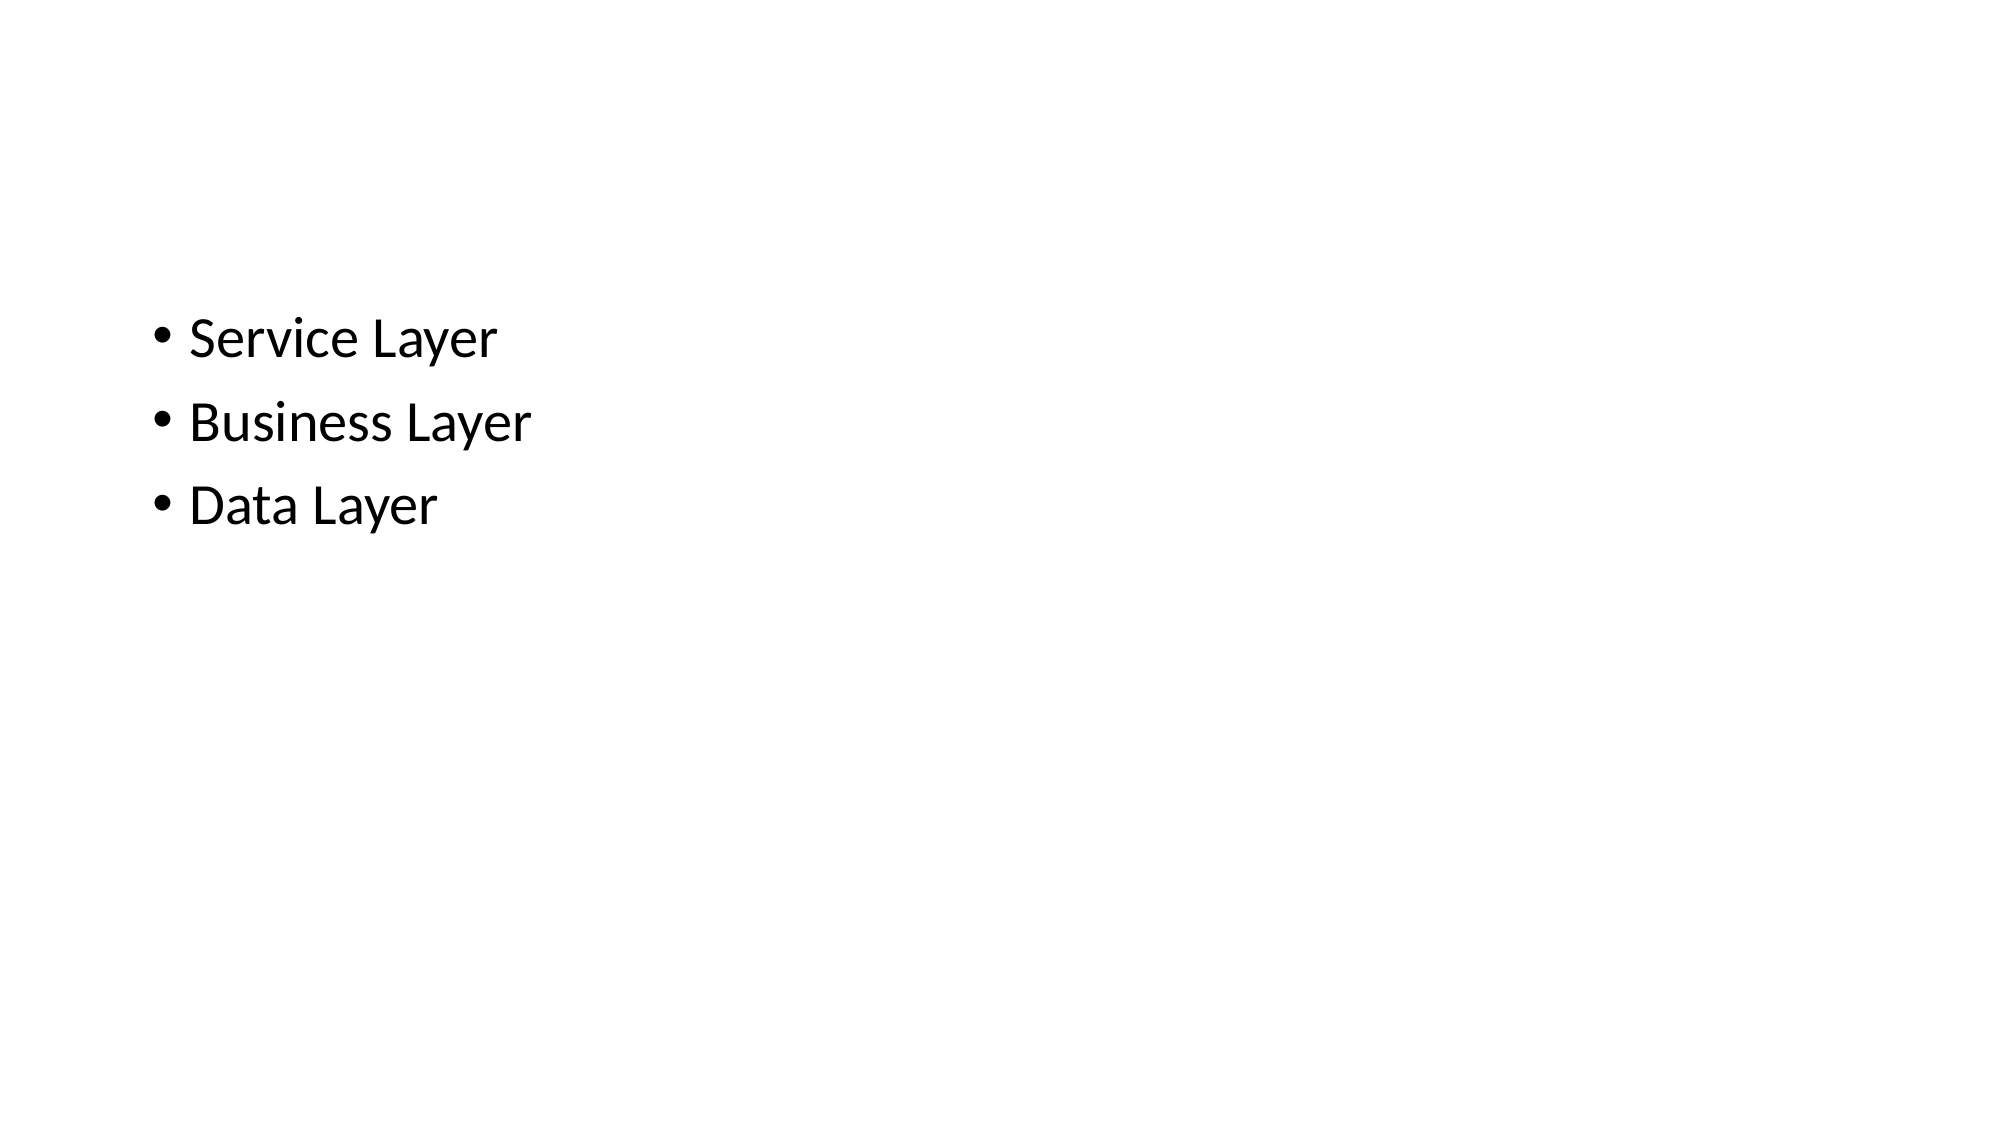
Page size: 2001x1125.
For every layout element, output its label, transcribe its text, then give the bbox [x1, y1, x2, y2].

list Service Layer Business Layer Data Layer [137, 299, 1863, 1014]
